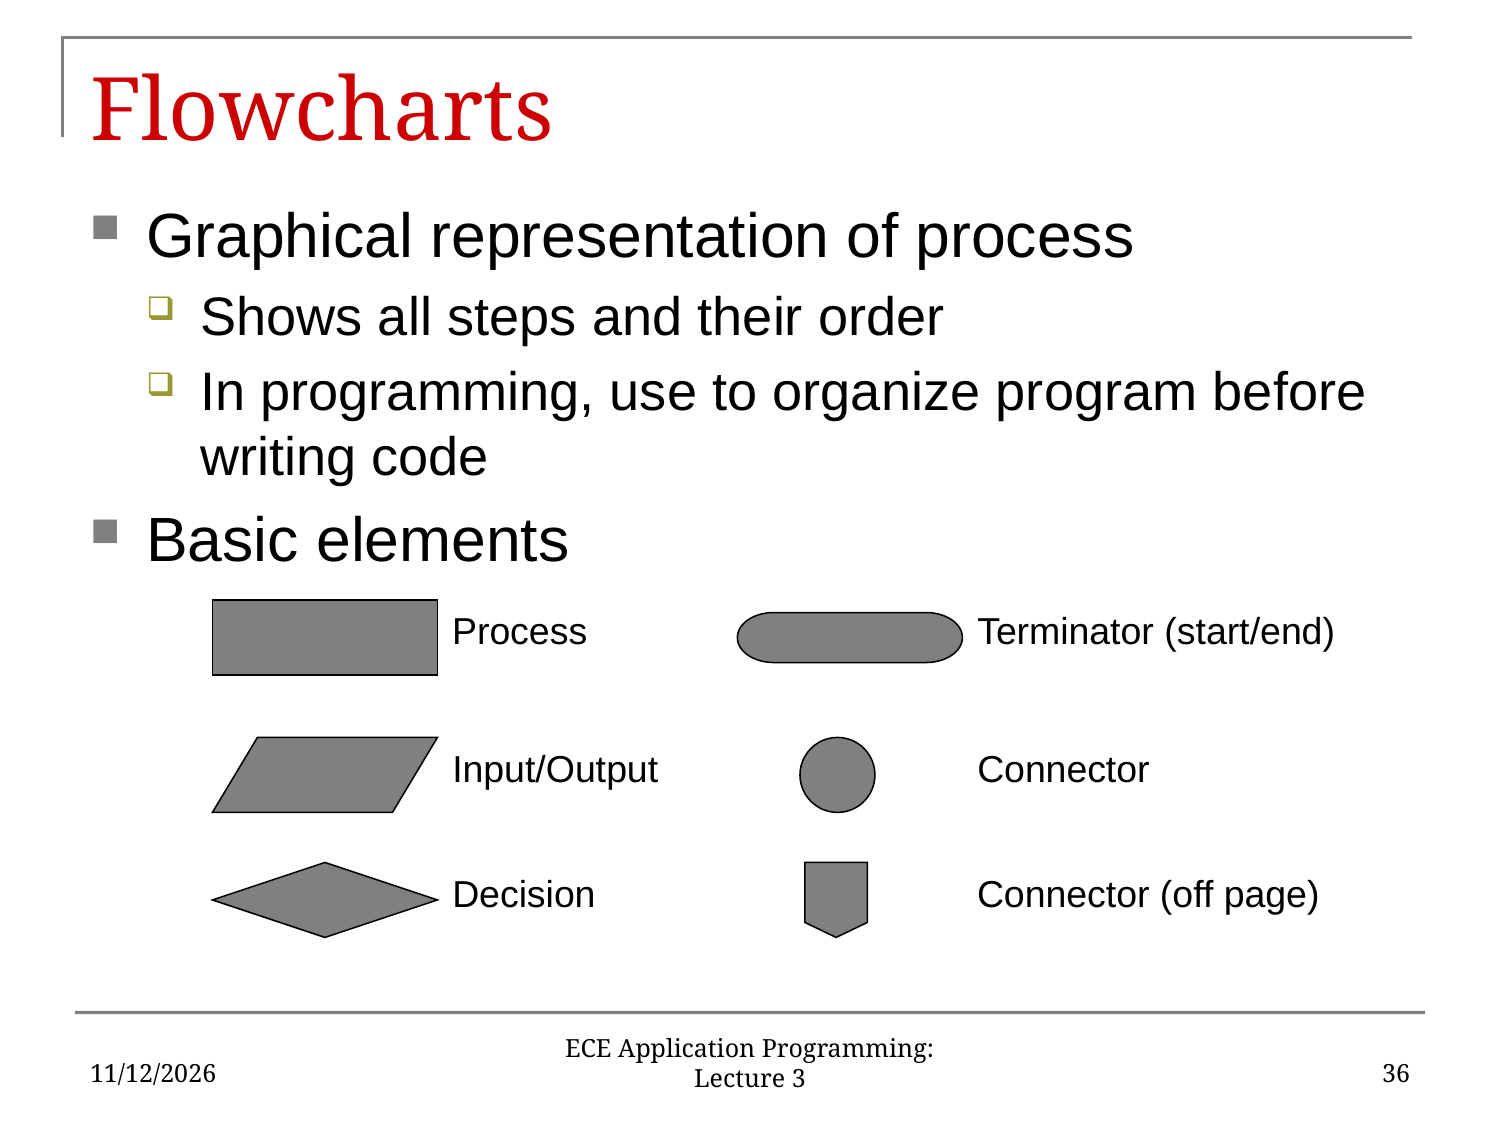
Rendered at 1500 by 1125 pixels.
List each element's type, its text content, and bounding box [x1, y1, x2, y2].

text_box Connector (off page) [962, 862, 1425, 923]
text_box Terminator (start/end) [962, 599, 1388, 660]
text_box [737, 612, 962, 663]
text_box Connector [962, 737, 1388, 798]
list Graphical representation of process Shows all steps and their order In programming, use to organize program before writing code Basic elements [75, 187, 1425, 1006]
text_box [212, 599, 438, 675]
text_box Input/Output [437, 737, 775, 798]
footer ECE Application Programming: Lecture 3 [512, 1024, 988, 1101]
title Flowcharts [75, 45, 1425, 163]
text_box Decision [437, 862, 775, 923]
slide_number 36 [1074, 1023, 1426, 1100]
text_box [212, 737, 437, 813]
text_box Process [437, 599, 675, 660]
text_box [799, 737, 875, 813]
text_box [212, 862, 437, 938]
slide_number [74, 1023, 426, 1100]
text_box [804, 862, 868, 938]
